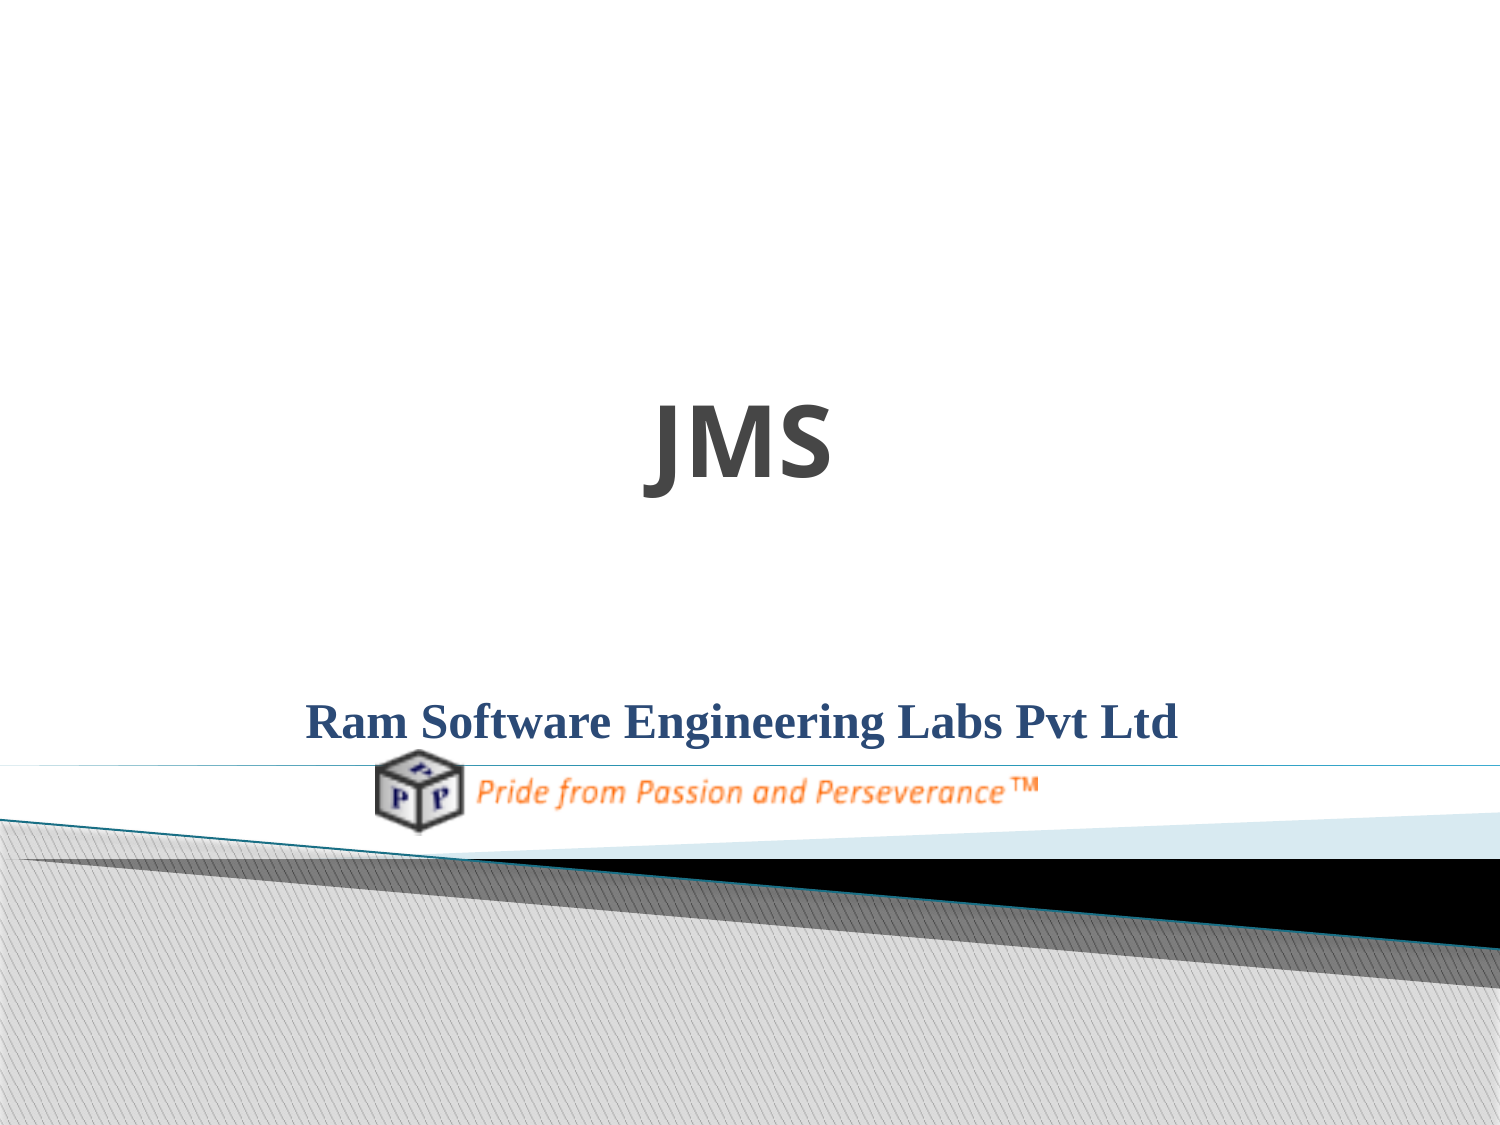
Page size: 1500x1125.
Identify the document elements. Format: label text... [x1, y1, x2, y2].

picture [5, 859, 1500, 989]
text_box Ram Software Engineering Labs Pvt Ltd [104, 662, 1380, 775]
title JMS [105, 287, 1380, 588]
picture [374, 749, 1038, 836]
